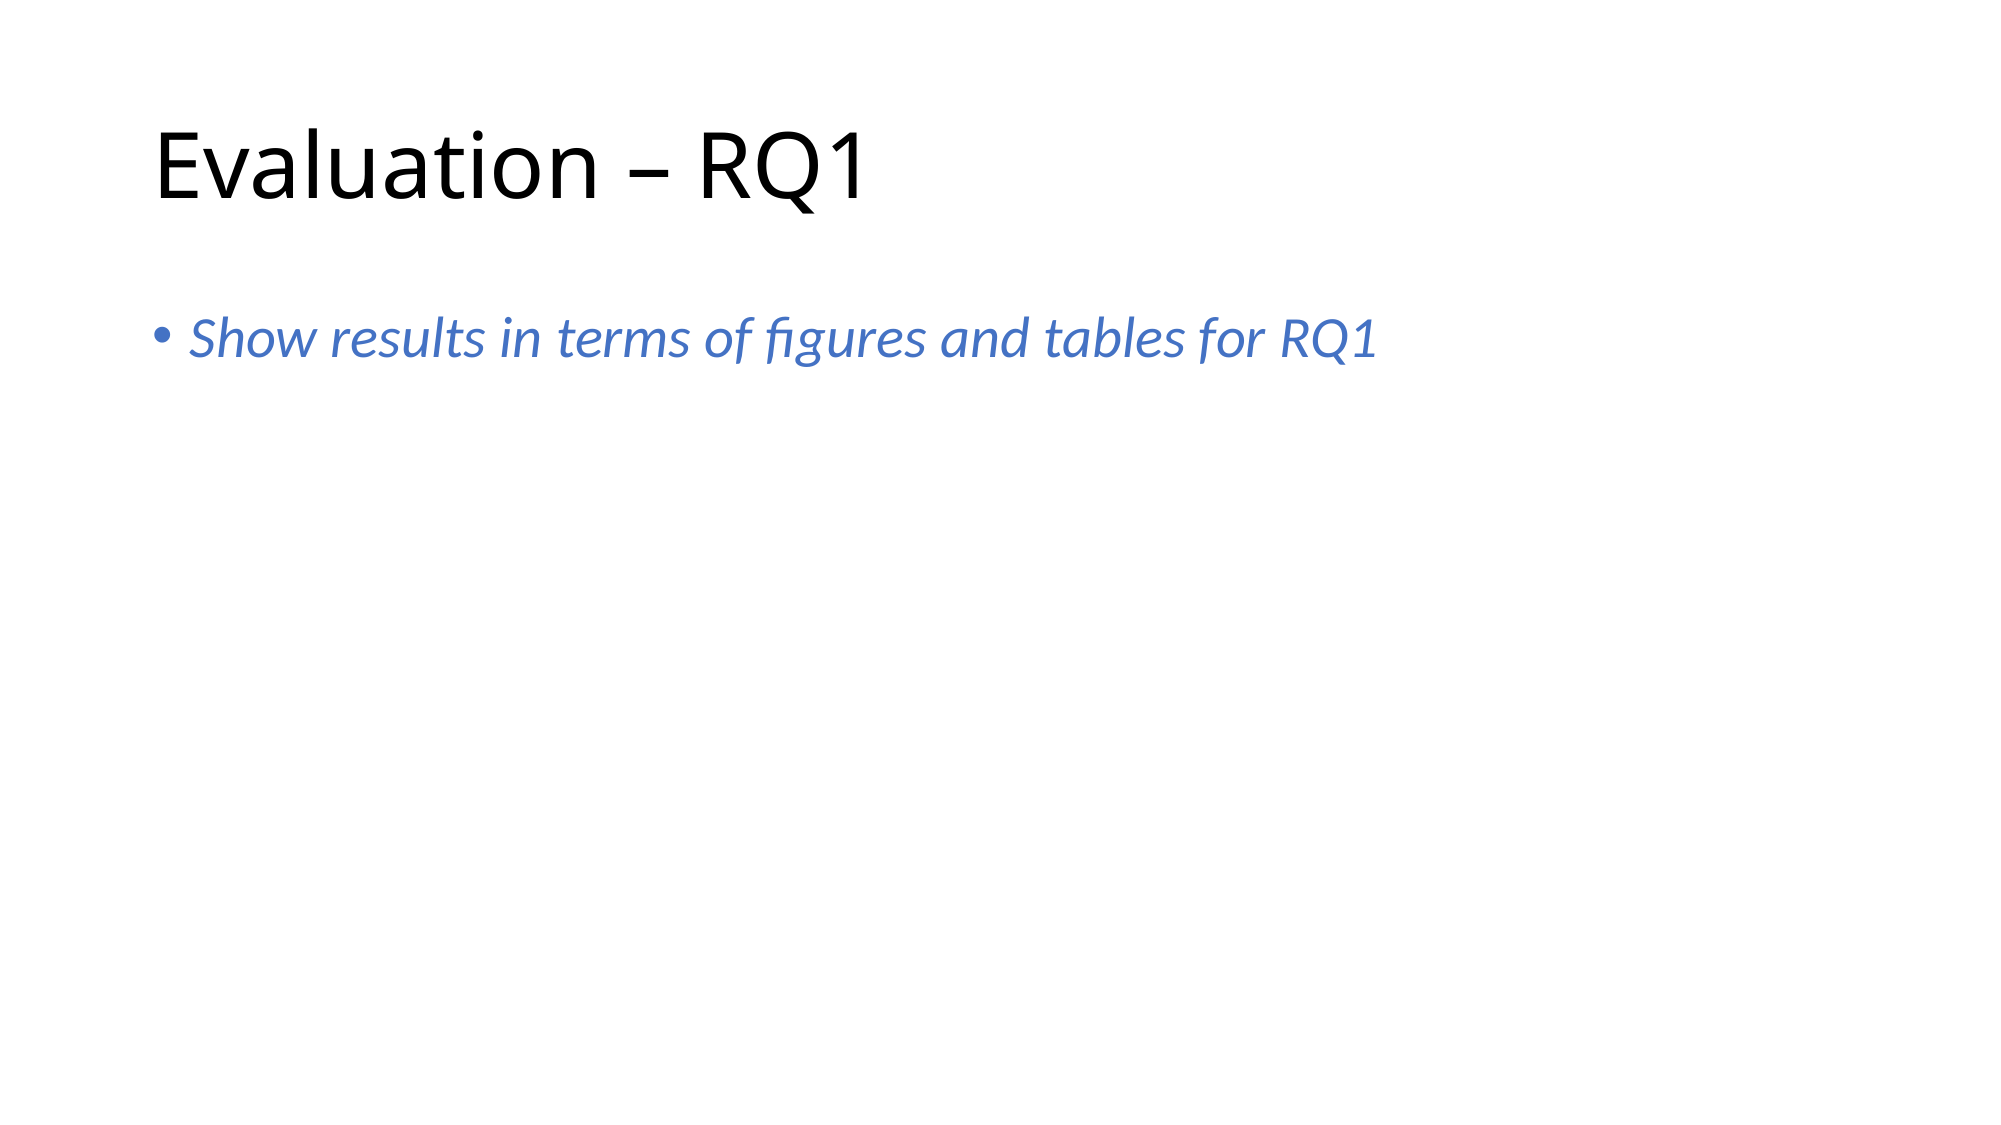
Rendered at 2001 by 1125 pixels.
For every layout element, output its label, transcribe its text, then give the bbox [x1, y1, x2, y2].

list Show results in terms of figures and tables for RQ1 [137, 299, 1863, 1014]
title Evaluation – RQ1 [137, 59, 1863, 278]
